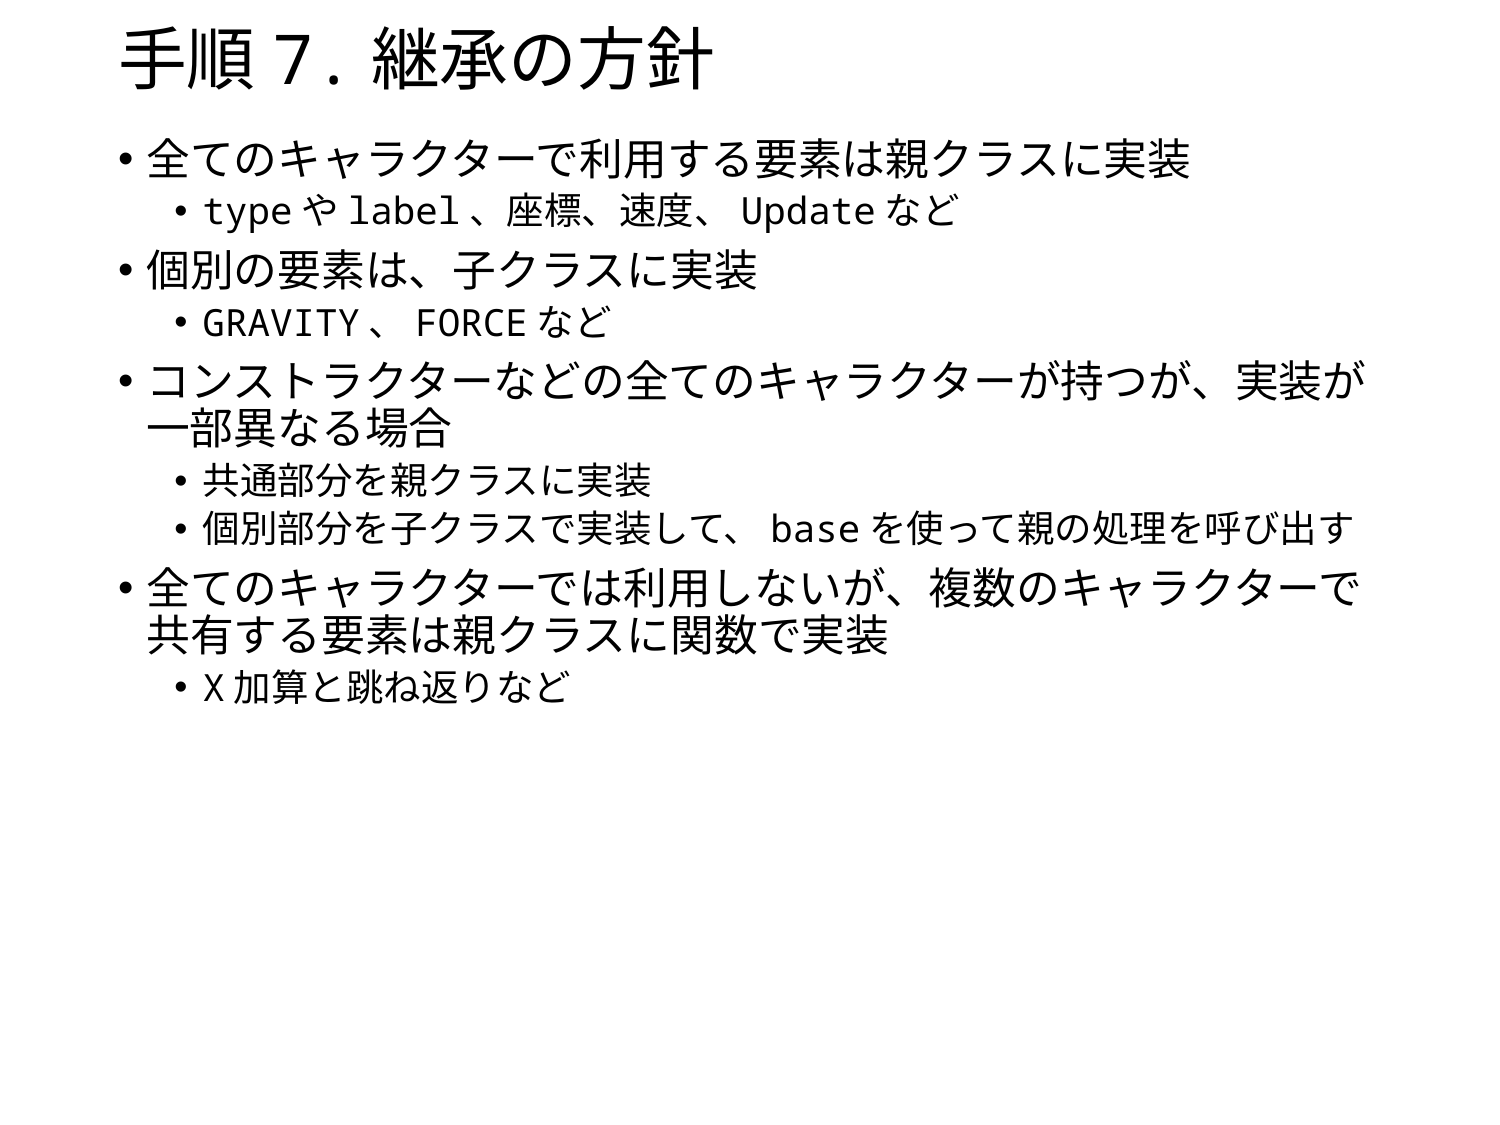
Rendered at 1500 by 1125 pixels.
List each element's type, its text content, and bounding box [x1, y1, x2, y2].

list 全てのキャラクターで利用する要素は親クラスに実装 typeやlabel、座標、速度、Updateなど 個別の要素は、子クラスに実装 GRAVITY、FORCEなど コンストラクターなどの全てのキャラクターが持つが、実装が一部異なる場合 共通部分を親クラスに実装 個別部分を子クラスで実装して、baseを使って親の処理を呼び出す 全てのキャラクターでは利用しないが、複数のキャラクターで共有する要素は親クラスに関数で実装 X加算と跳ね返りなど [103, 130, 1397, 1043]
title 手順7.継承の方針 [103, 3, 1397, 122]
